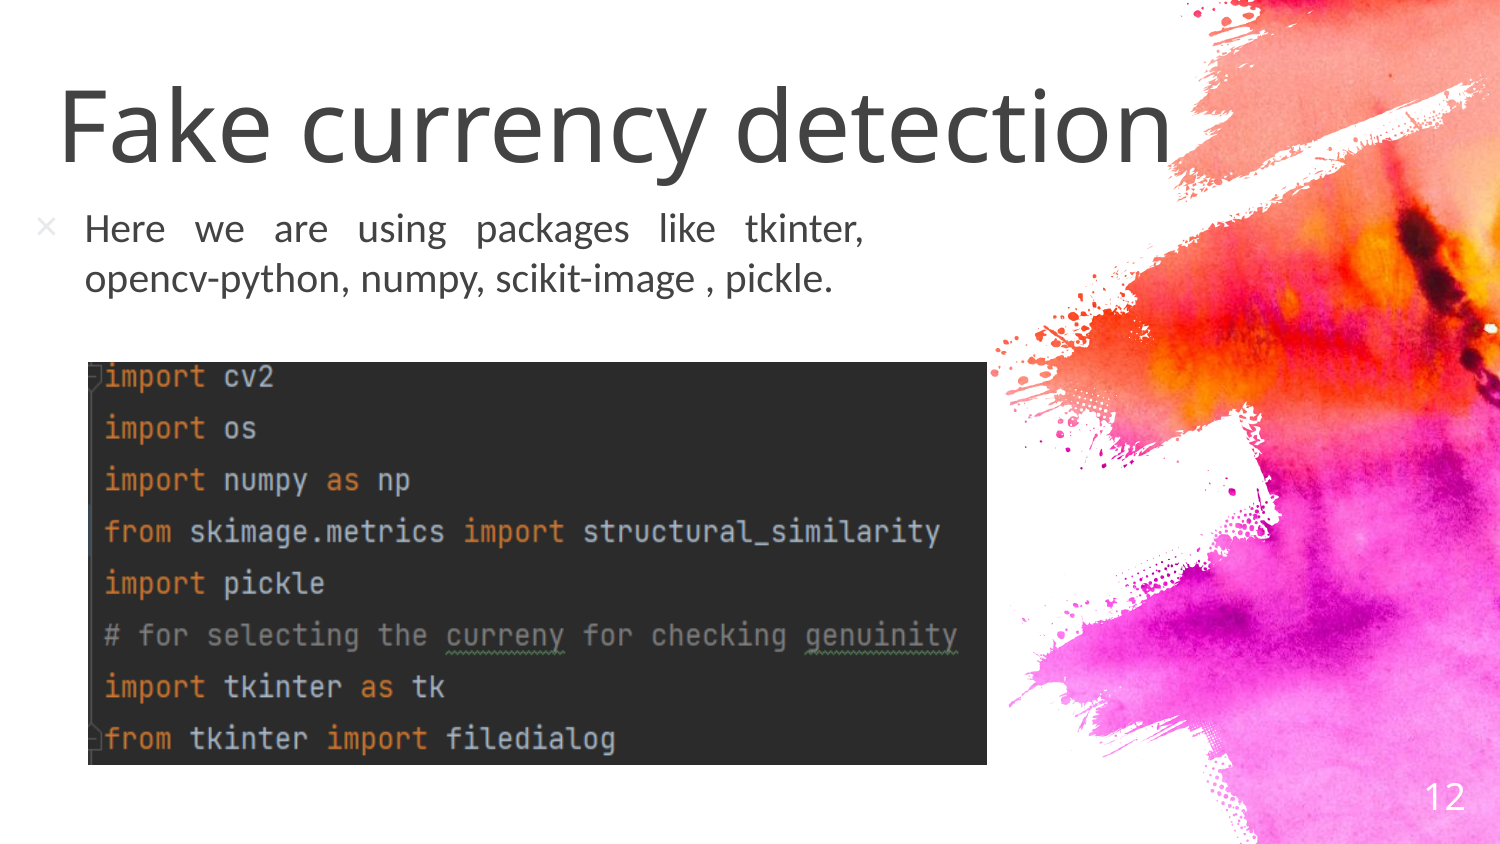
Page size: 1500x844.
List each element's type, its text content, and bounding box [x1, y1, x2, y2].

slide_number 12 [1391, 766, 1482, 832]
list Here we are using packages like tkinter, opencv-python, numpy, scikit-image , pickle. [0, 185, 880, 615]
picture [0, 0, 1500, 844]
title Fake currency detection [41, 55, 1260, 197]
